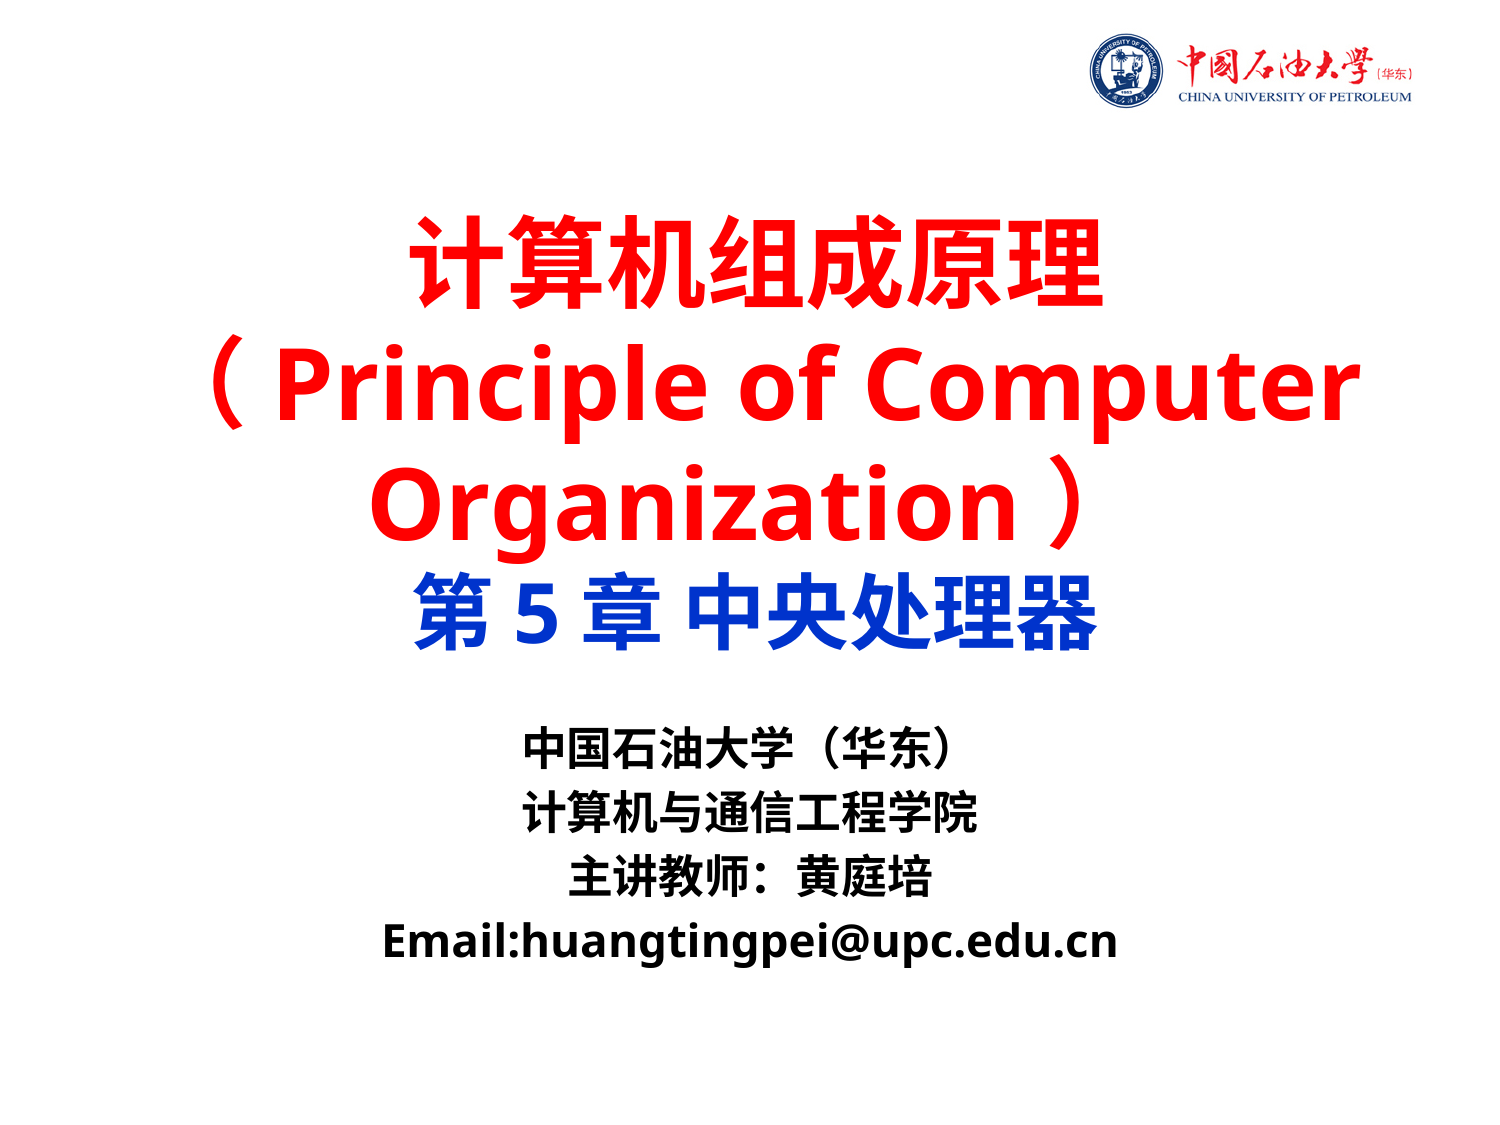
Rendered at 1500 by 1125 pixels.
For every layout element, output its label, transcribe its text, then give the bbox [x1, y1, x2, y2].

text_box 第5章 中央处理器 [117, 539, 1393, 681]
subtitle 中国石油大学（华东） 计算机与通信工程学院 主讲教师：黄庭培 Email:huangtingpei@upc.edu.cn [224, 711, 1276, 1000]
title 计算机组成原理 （Principle of Computer Organization） [29, 210, 1483, 551]
picture [1034, 28, 1428, 116]
